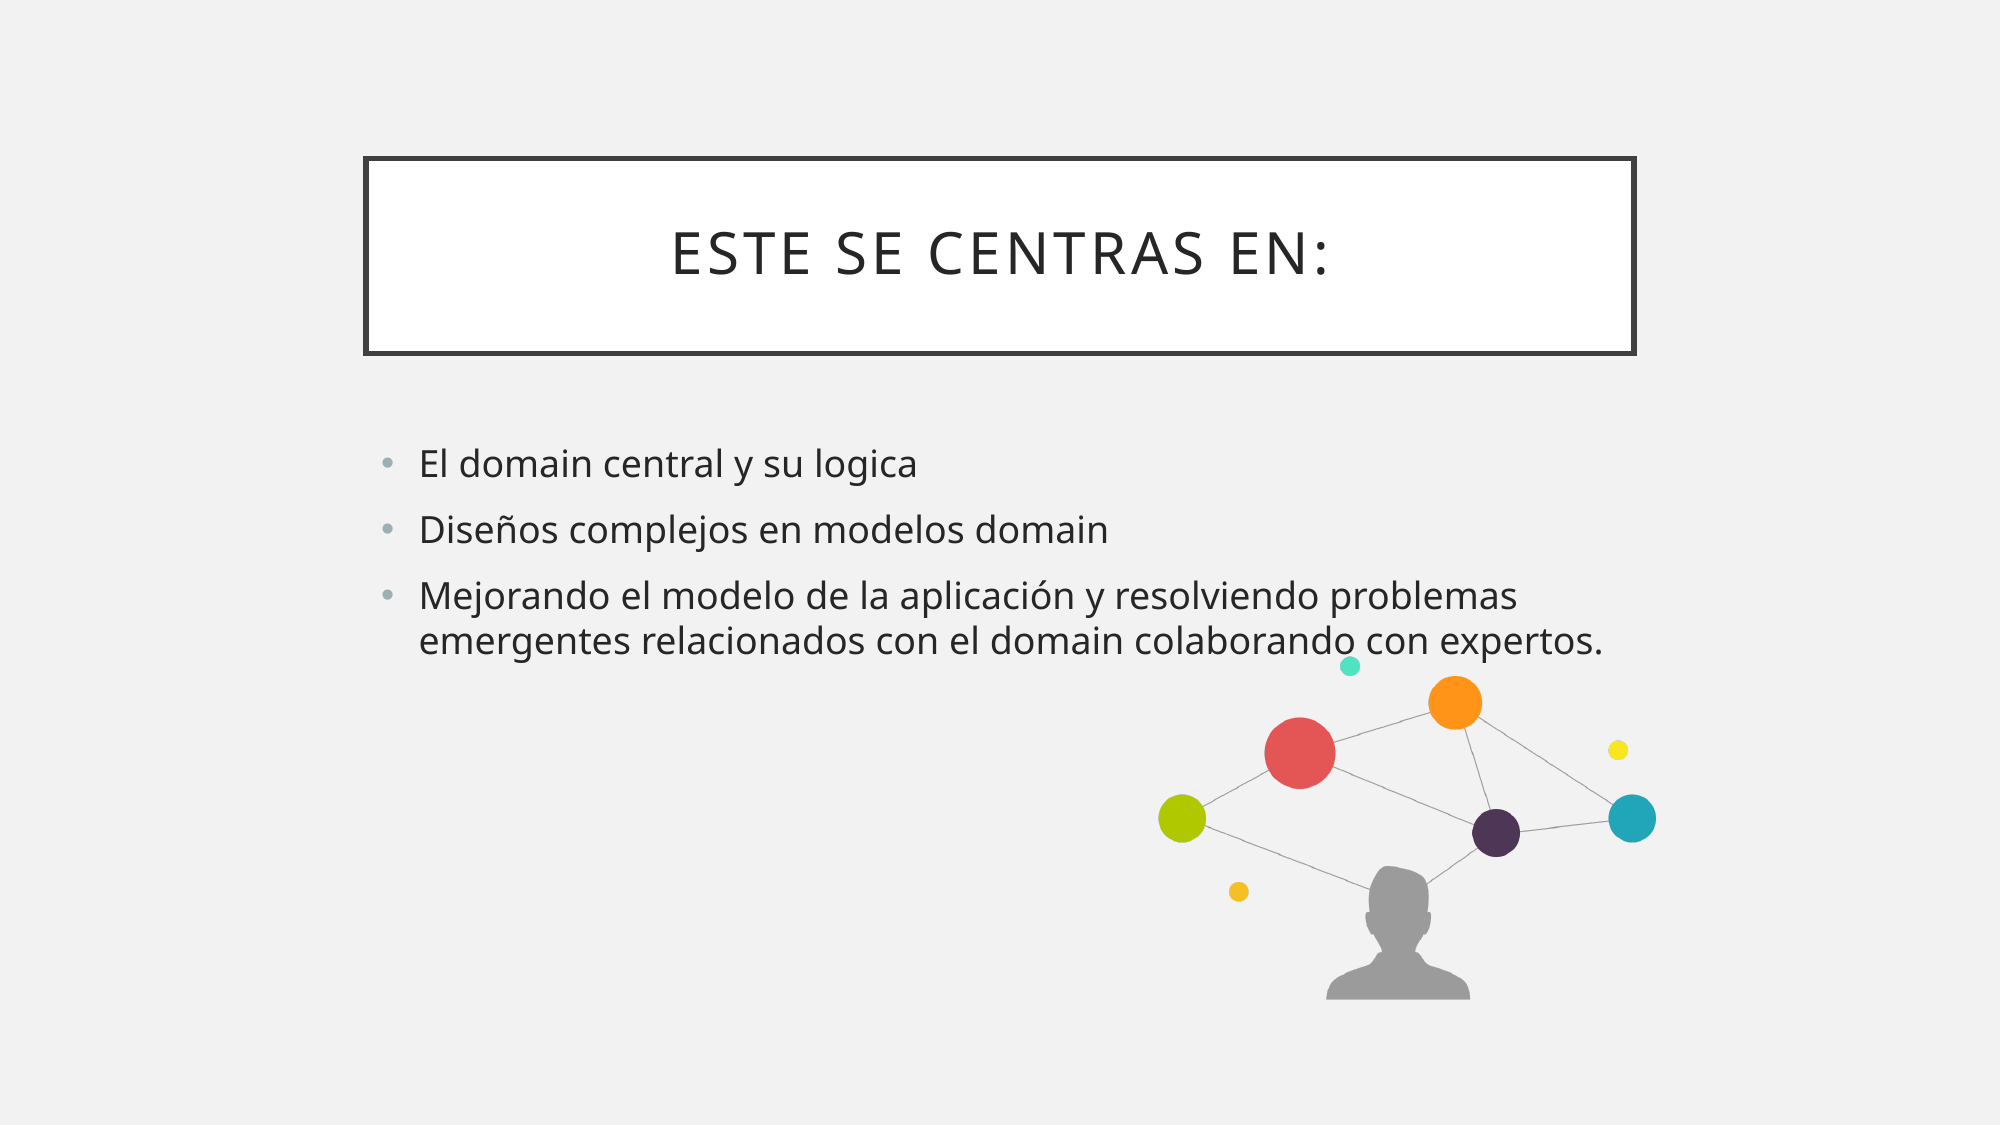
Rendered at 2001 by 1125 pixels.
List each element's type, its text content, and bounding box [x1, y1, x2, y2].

list El domain central y su logica Diseños complejos en modelos domain Mejorando el modelo de la aplicación y resolviendo problemas emergentes relacionados con el domain colaborando con expertos. [366, 432, 1634, 942]
title Este se centras en: [363, 156, 1637, 356]
picture [1157, 655, 1657, 1001]
